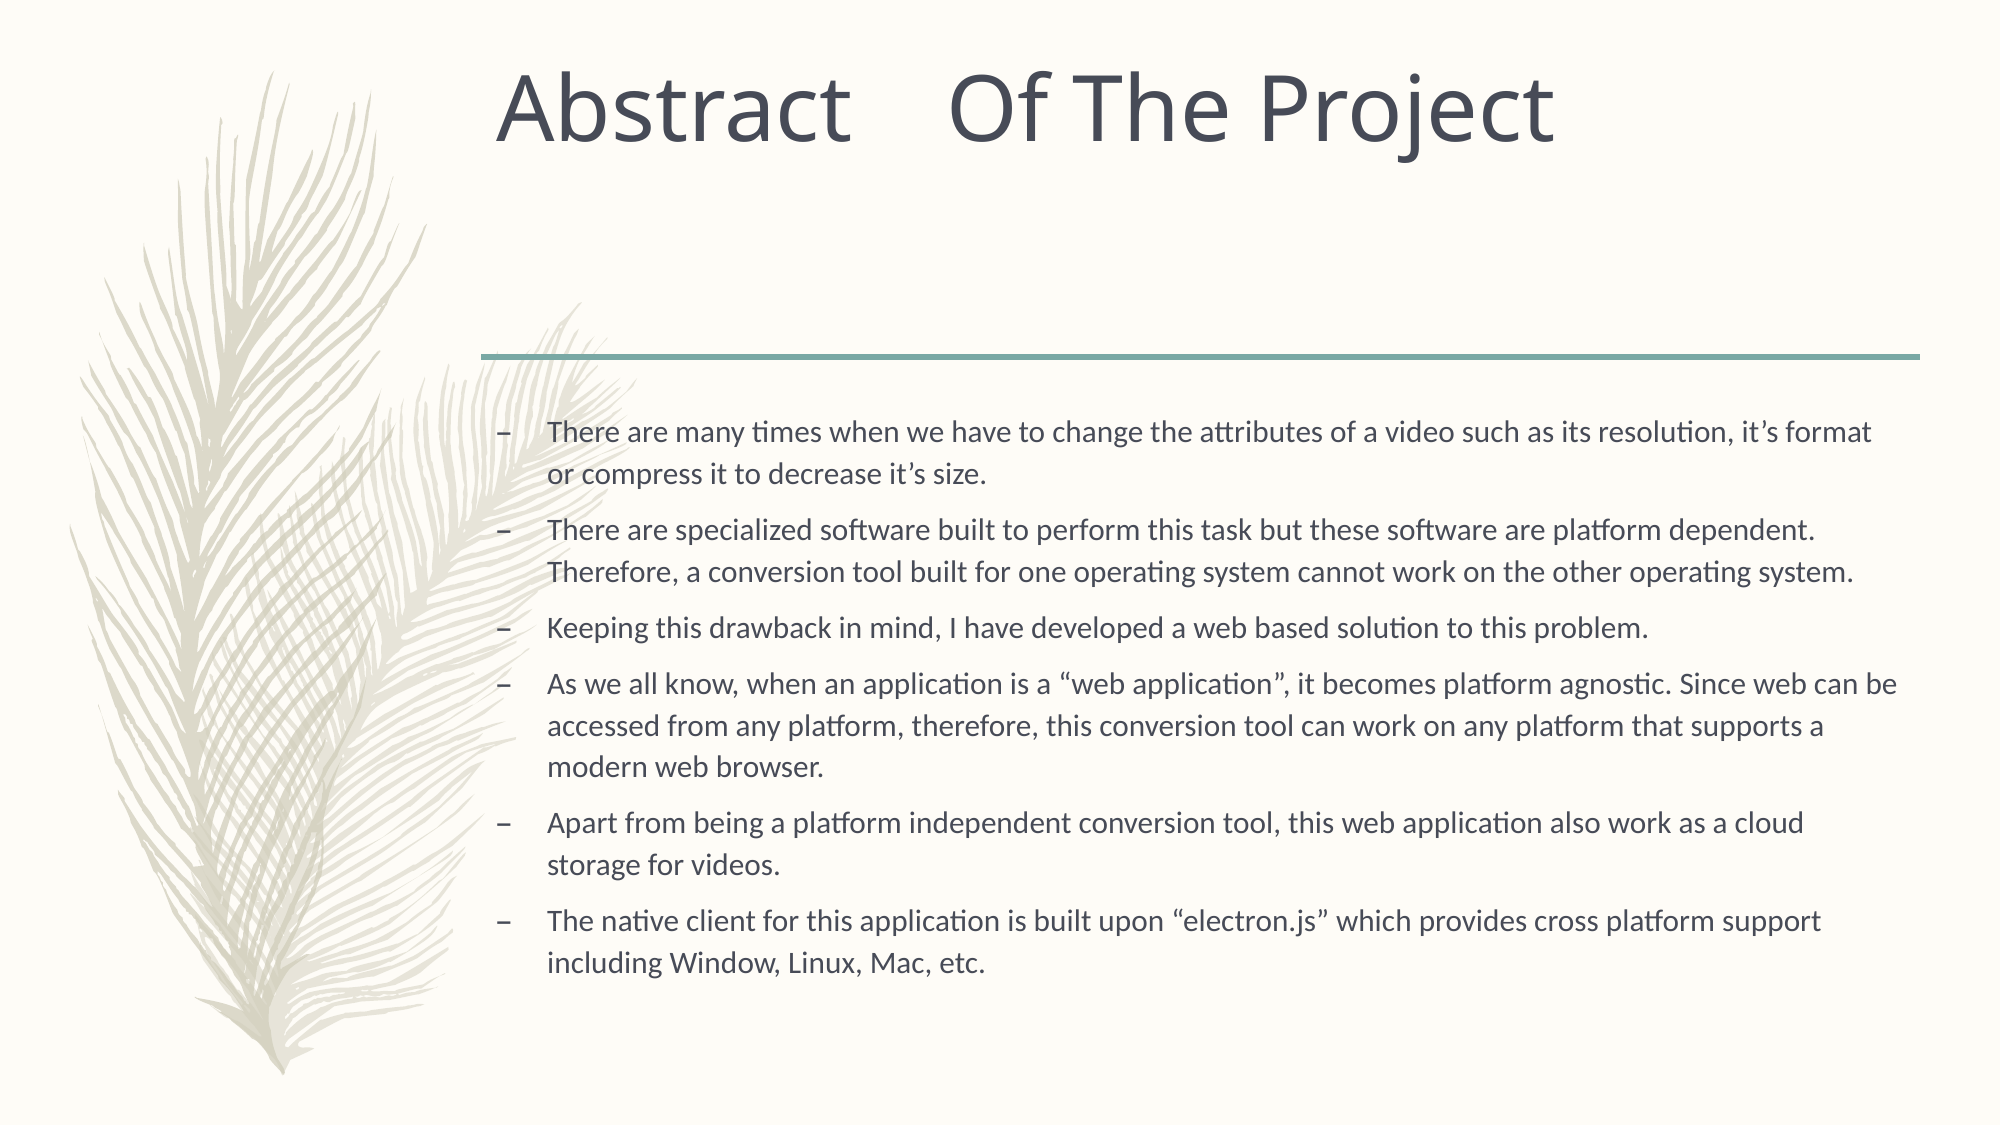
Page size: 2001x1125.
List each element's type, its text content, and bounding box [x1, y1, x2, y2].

title Abstract Of The Project [481, 47, 1920, 304]
list There are many times when we have to change the attributes of a video such as its resolution, it’s format or compress it to decrease it’s size. There are specialized software built to perform this task but these software are platform dependent. Therefore, a conversion tool built for one operating system cannot work on the other operating system. Keeping this drawback in mind, I have developed a web based solution to this problem. As we all know, when an application is a “web application”, it becomes platform agnostic. Since web can be accessed from any platform, therefore, this conversion tool can work on any platform that supports a modern web browser. Apart from being a platform independent conversion tool, this web application also work as a cloud storage for videos. The native client for this application is built upon “electron.js” which provides cross platform support including Window, Linux, Mac, etc. [481, 399, 1920, 999]
